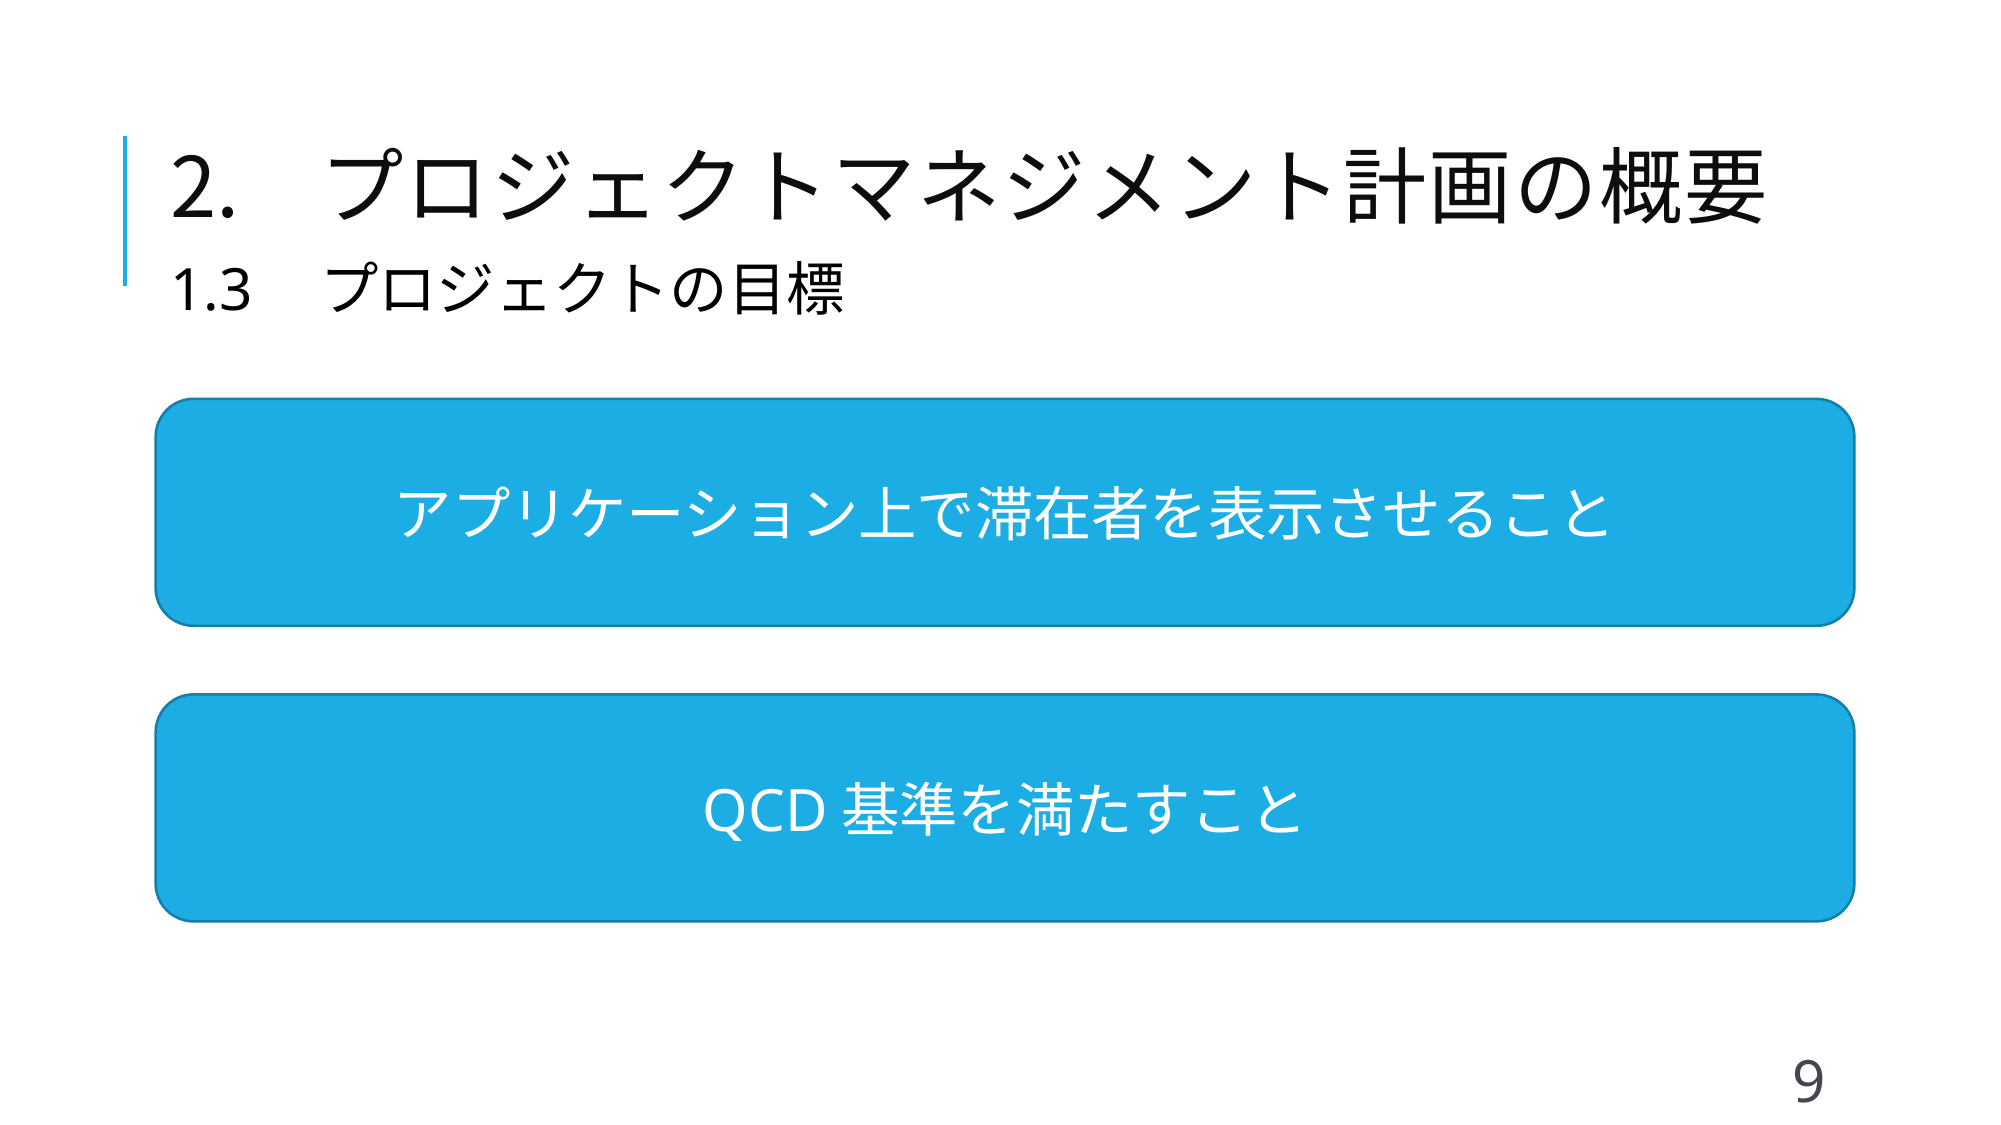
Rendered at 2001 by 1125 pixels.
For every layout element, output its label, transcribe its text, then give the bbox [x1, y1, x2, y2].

slide_number 9 [1777, 1061, 1938, 1107]
text_box アプリケーション上で滞在者を表示させること [154, 397, 1856, 628]
text_box 1.3 プロジェクトの目標 [155, 292, 1415, 330]
text_box プロジェクトマネジメント計画の概要 [155, 96, 2000, 292]
text_box QCD基準を満たすこと [154, 693, 1856, 923]
